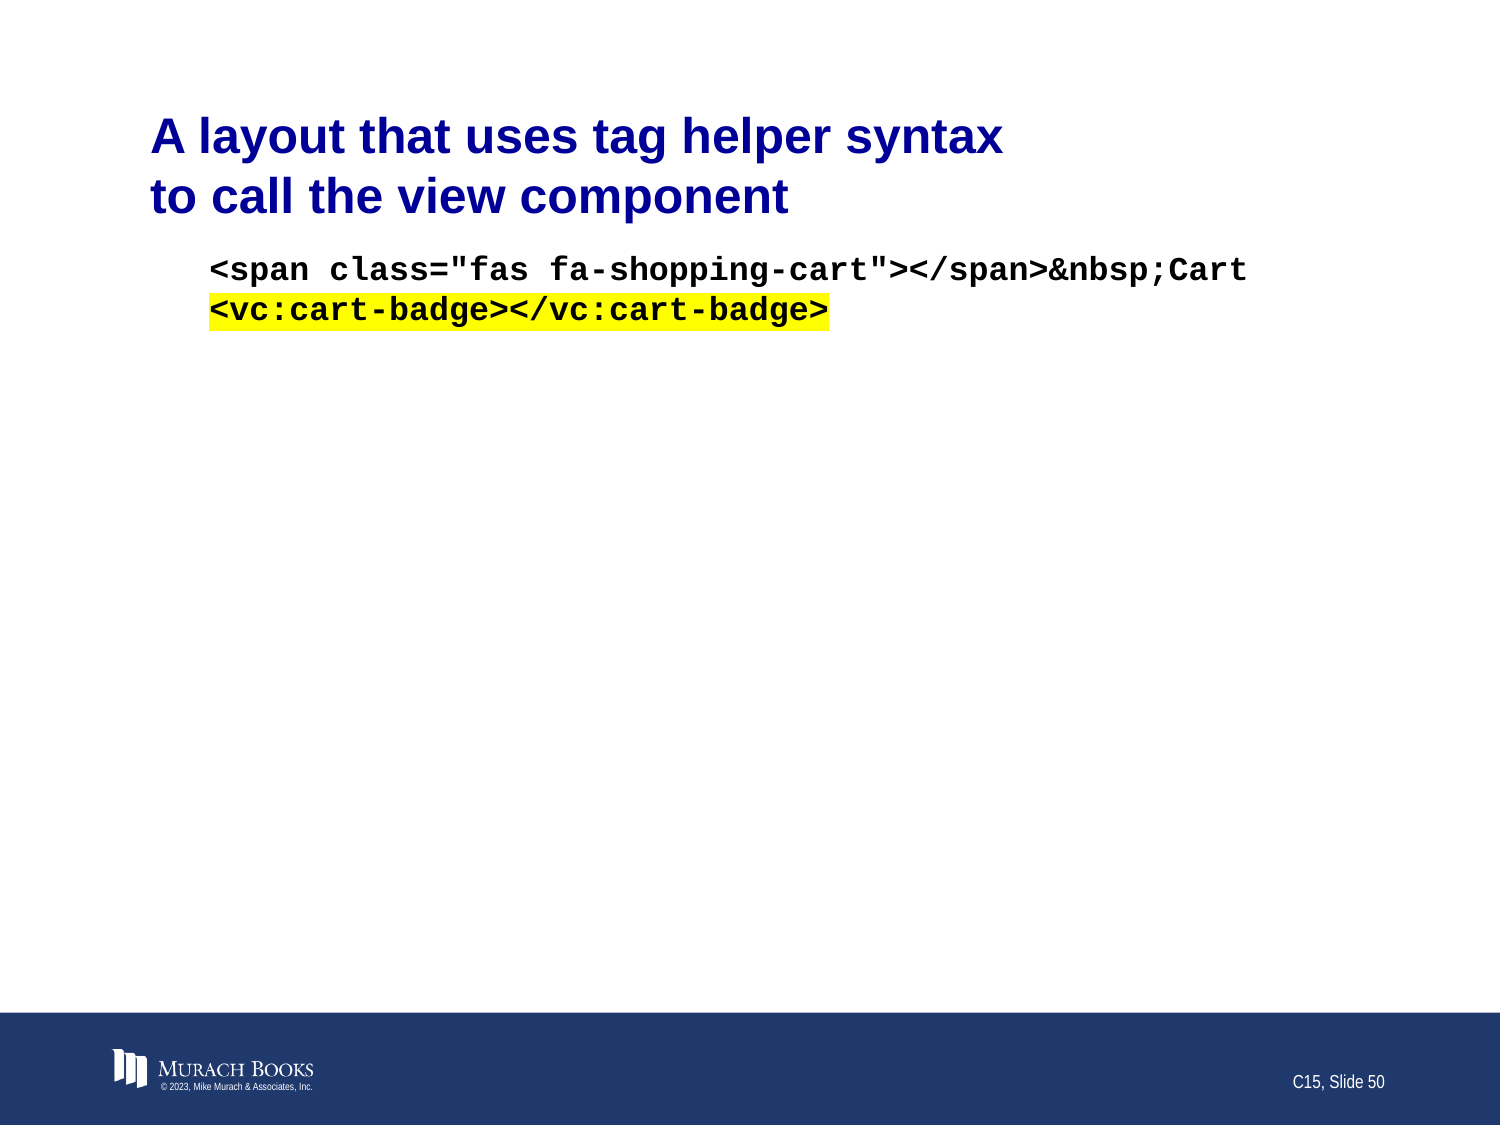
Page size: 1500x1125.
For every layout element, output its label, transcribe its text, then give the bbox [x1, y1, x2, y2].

title A layout that uses tag helper syntax to call the view component [150, 102, 1350, 224]
slide_number C15, Slide 50 [1087, 1025, 1400, 1100]
list <span class="fas fa-shopping-cart"></span>&nbsp;Cart <vc:cart-badge></vc:cart-badge> [137, 239, 1350, 978]
footer © 2023, Mike Murach & Associates, Inc. [12, 1025, 463, 1100]
